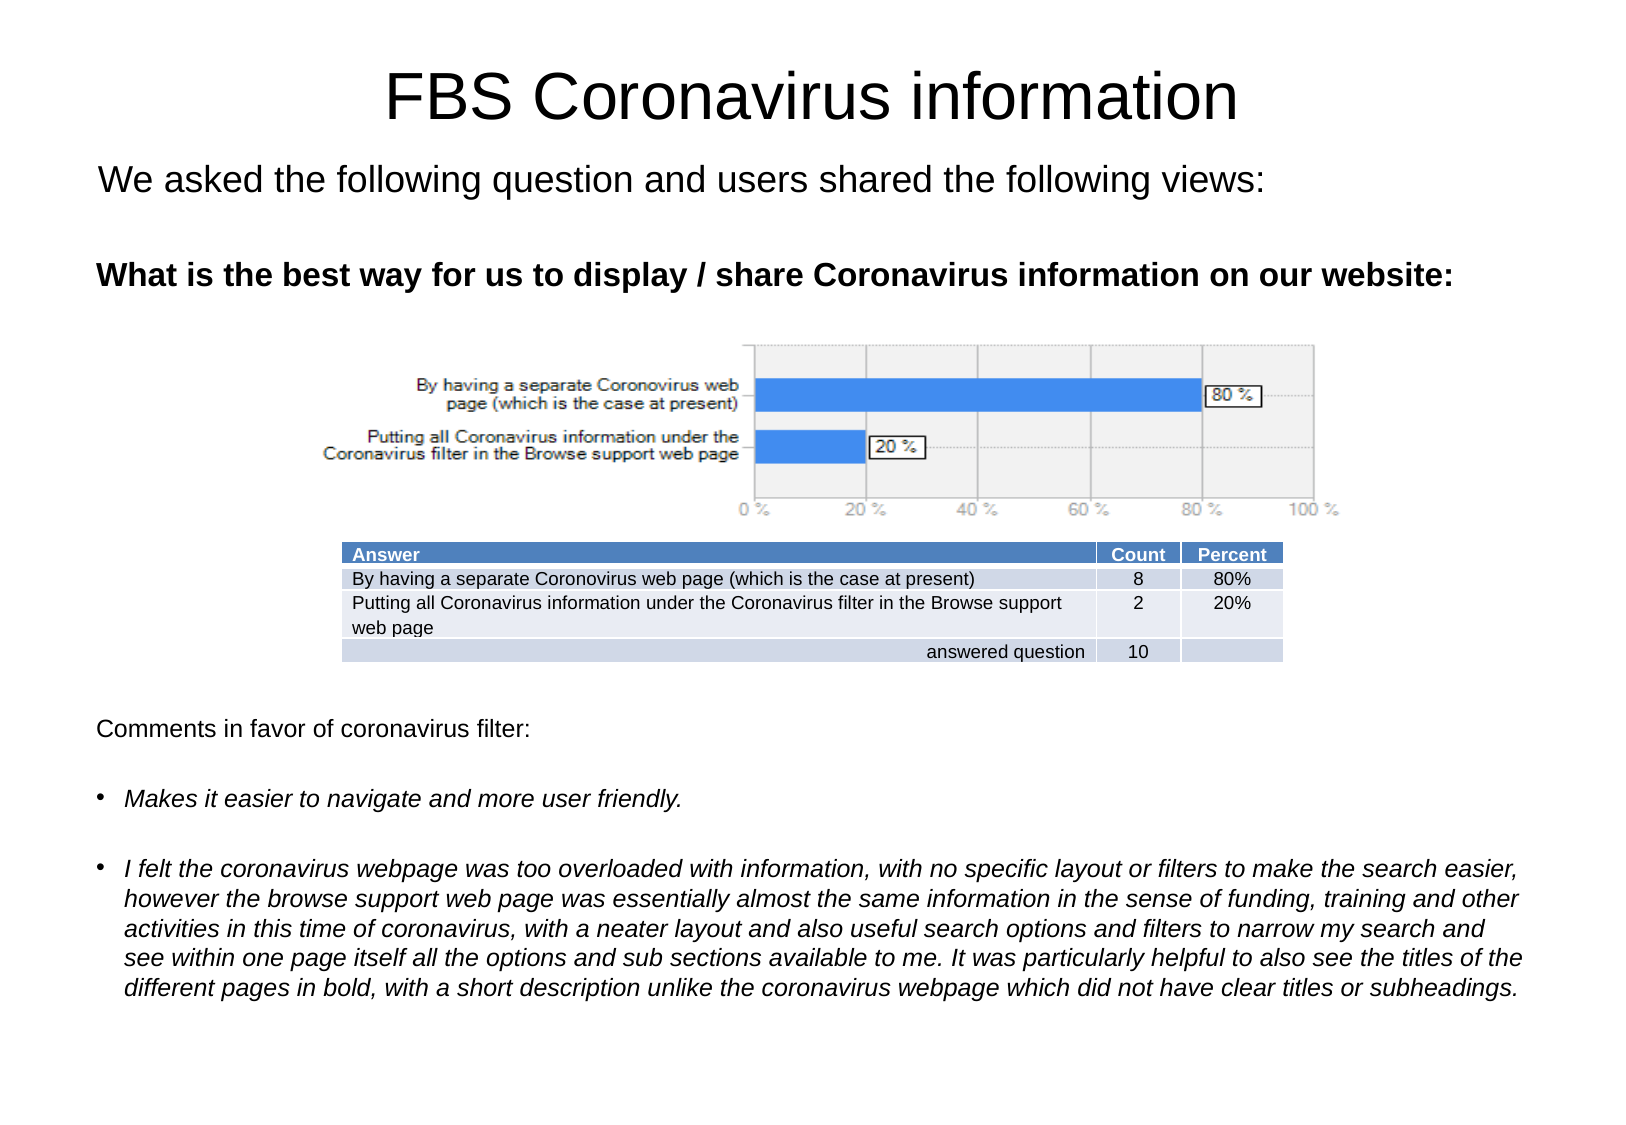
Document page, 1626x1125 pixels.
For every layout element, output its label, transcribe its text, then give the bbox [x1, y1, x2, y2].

table_cell 20% [1182, 591, 1283, 637]
table_header Count [1097, 542, 1180, 563]
table_cell By having a separate Coronovirus web page (which is the case at present) [342, 569, 1096, 589]
table_cell answered question [342, 639, 1096, 662]
table_cell 8 [1097, 569, 1180, 589]
title FBS Coronavirus information [81, 45, 1544, 147]
table_cell 10 [1097, 639, 1180, 662]
picture [239, 328, 1386, 531]
list We asked the following question and users shared the following views: What is the best way for us to display / share Coronavirus information on our website: Comments in favor of coronavirus filter: Makes it easier to navigate and more user friendly. I felt the coronavirus webpage was too overloaded with information, with no specific layout or filters to make the search easier, however the browse support web page was essentially almost the same information in the sense of funding, training and other activities in this time of coronavirus, with a neater layout and also useful search options and filters to narrow my search and see within one page itself all the options and sub sections available to me. It was particularly helpful to also see the titles of the different pages in bold, with a short description unlike the coronavirus webpage which did not have clear titles or subheadings. [81, 147, 1544, 1056]
table_cell 2 [1097, 591, 1180, 637]
table_header Answer [342, 542, 1096, 563]
table_cell [1182, 639, 1283, 662]
table_header Percent [1182, 542, 1283, 563]
table_cell 80% [1182, 569, 1283, 589]
table_cell Putting all Coronavirus information under the Coronavirus filter in the Browse support web page [342, 591, 1096, 637]
